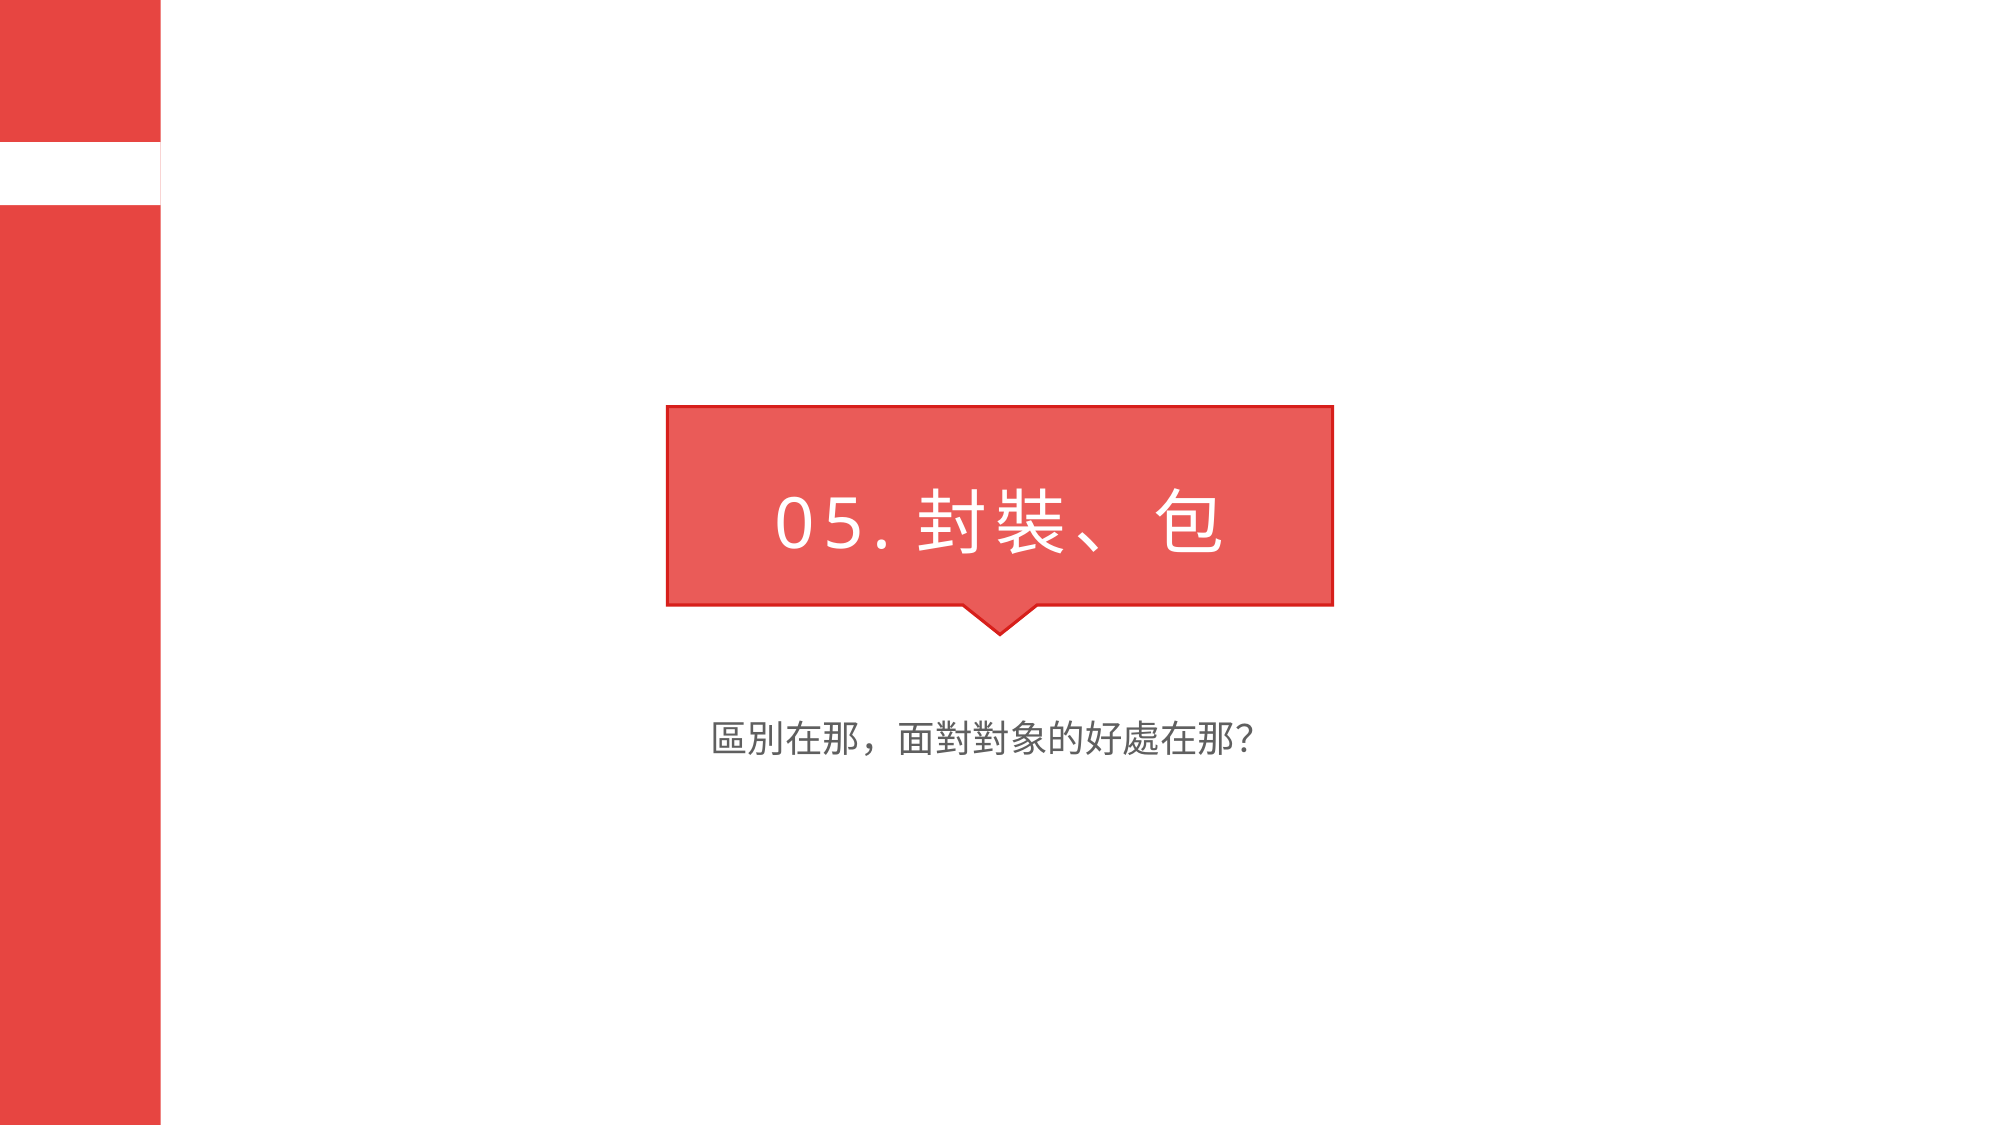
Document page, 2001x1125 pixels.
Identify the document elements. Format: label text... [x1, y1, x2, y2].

text_box 區別在那，面對對象的好處在那？ [501, 658, 1481, 794]
text_box 05.封裝、包 [667, 406, 1333, 635]
